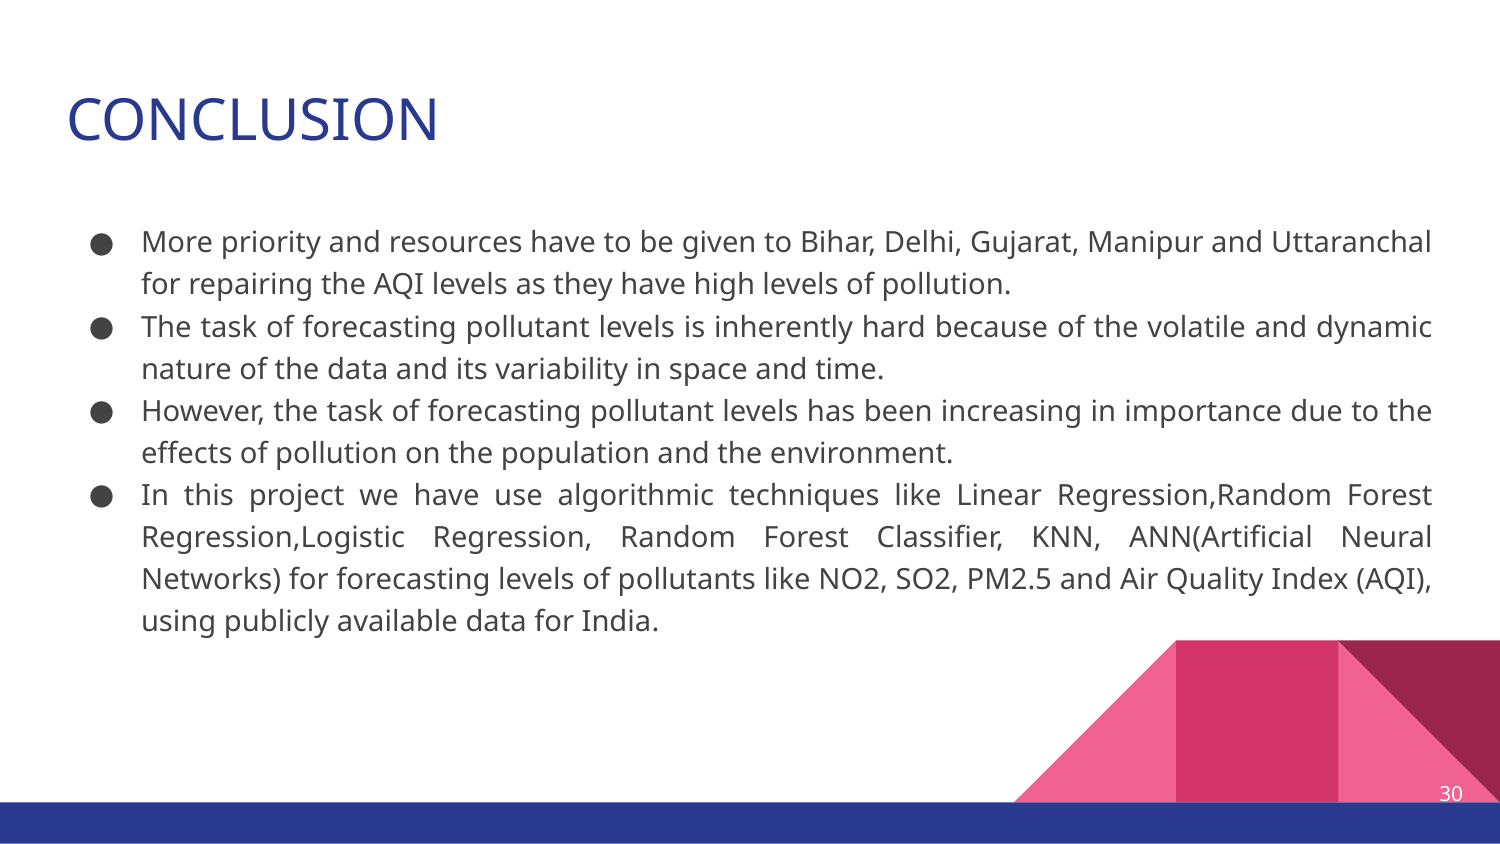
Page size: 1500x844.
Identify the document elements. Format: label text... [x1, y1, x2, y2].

list More priority and resources have to be given to Bihar, Delhi, Gujarat, Manipur and Uttaranchal for repairing the AQI levels as they have high levels of pollution. The task of forecasting pollutant levels is inherently hard because of the volatile and dynamic nature of the data and its variability in space and time. However, the task of forecasting pollutant levels has been increasing in importance due to the effects of pollution on the population and the environment. In this project we have use algorithmic techniques like Linear Regression,Random Forest Regression,Logistic Regression, Random Forest Classifier, KNN, ANN(Artificial Neural Networks) for forecasting levels of pollutants like NO2, SO2, PM2.5 and Air Quality Index (AQI), using publicly available data for India. [51, 201, 1449, 750]
title CONCLUSION [51, 67, 1449, 167]
slide_number 30 [1387, 762, 1478, 828]
